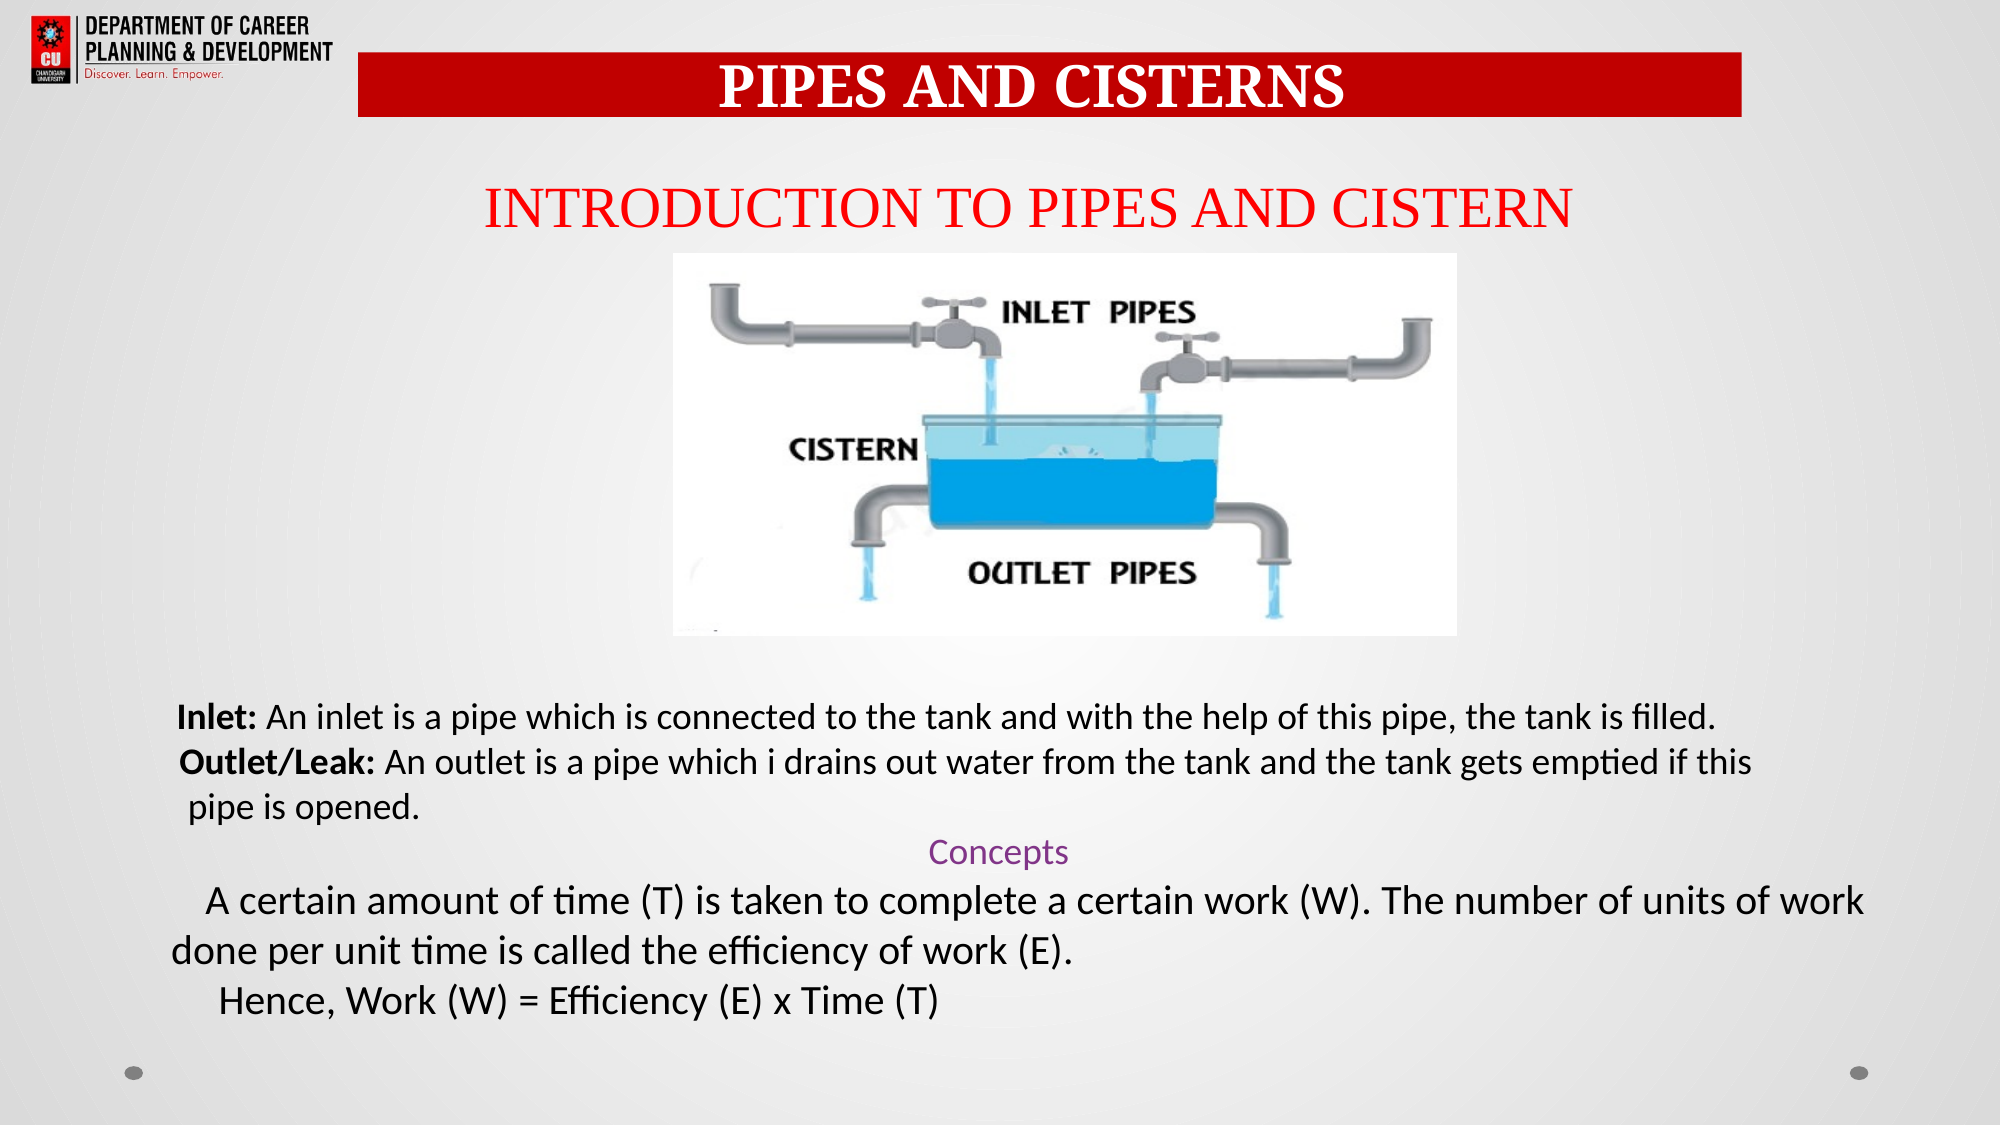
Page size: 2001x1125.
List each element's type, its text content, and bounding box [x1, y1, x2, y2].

text_box INTRODUCTION TO PIPES AND CISTERN [454, 161, 1590, 247]
picture [672, 252, 1457, 636]
text_box PIPES AND CISTERNSS [356, 50, 1744, 119]
text_box Inlet: An inlet is a pipe which is connected to the tank and with the help of this pipe, the tank is filled. Outlet/Leak: An outlet is a pipe which i drains out water from the tank and the tank gets emptied if this pipe is opened. Concepts A certain amount of time (T) is taken to complete a certain work (W). The number of units of work done per unit time is called the efficiency of work (E). Hence, Work (W) = Efficiency (E) x Time (T) [156, 685, 1888, 1080]
picture [23, 0, 349, 100]
